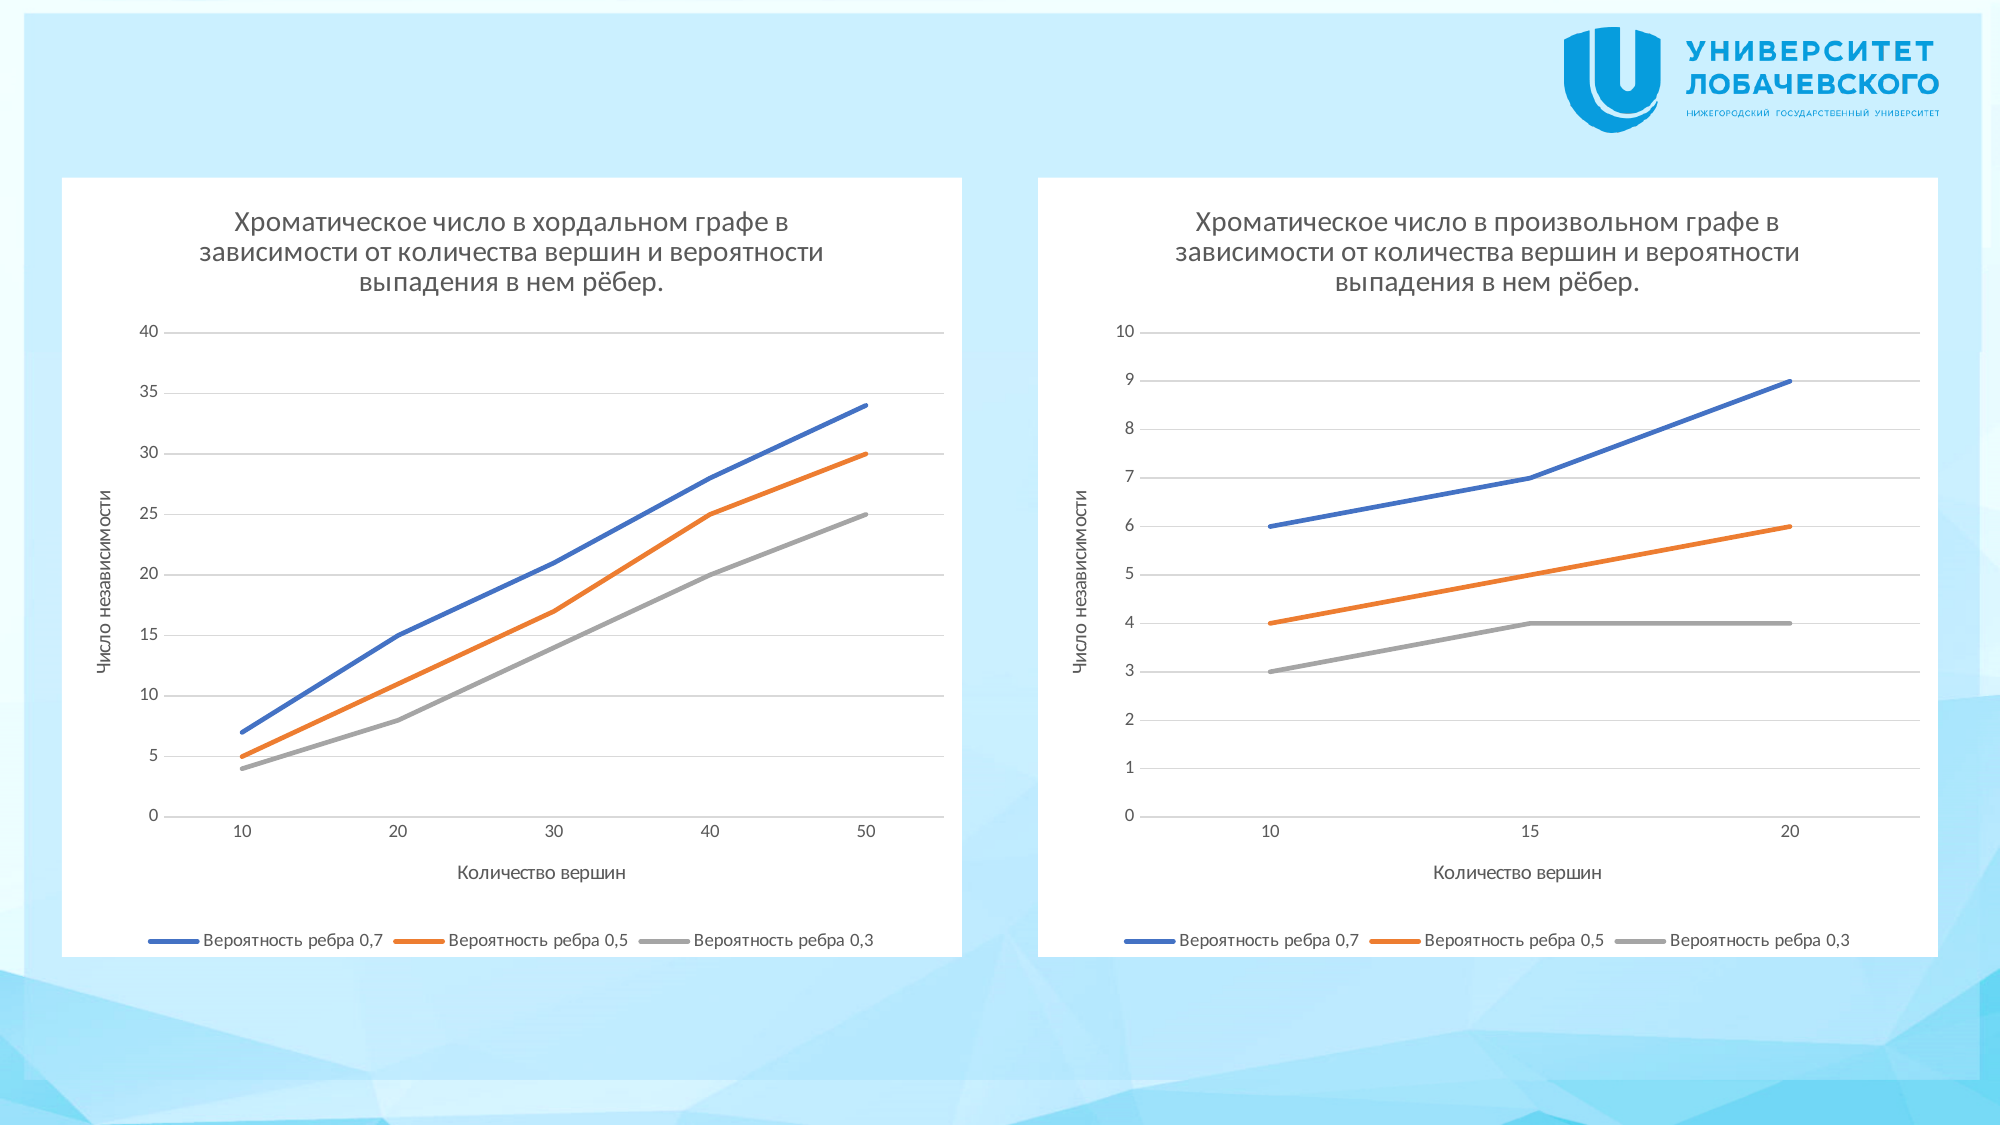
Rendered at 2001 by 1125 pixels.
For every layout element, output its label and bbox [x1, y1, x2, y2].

chart [1037, 177, 1938, 957]
picture [0, 0, 2000, 1125]
chart [61, 177, 962, 957]
